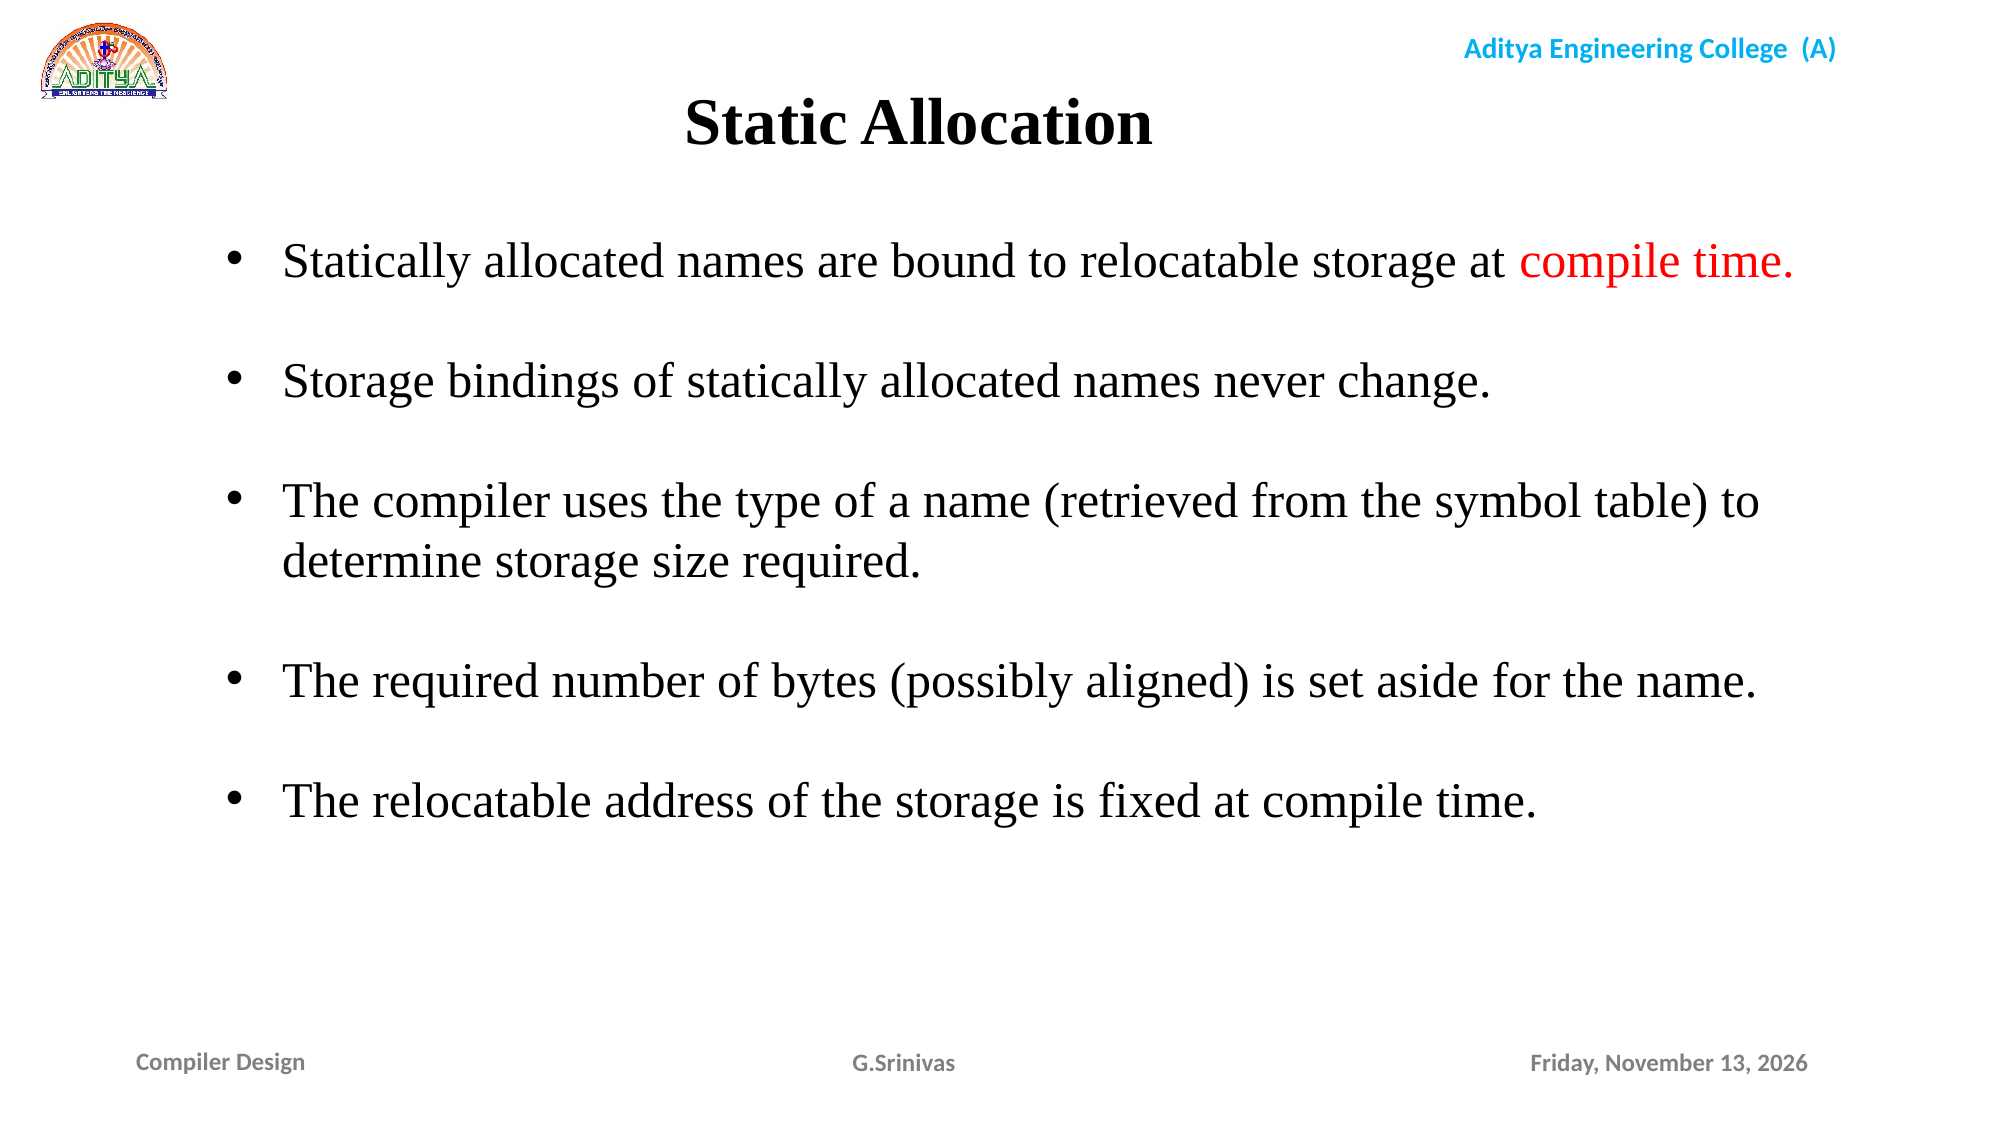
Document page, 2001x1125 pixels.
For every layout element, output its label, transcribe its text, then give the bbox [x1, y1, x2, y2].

picture [39, 22, 168, 99]
text_box Statically allocated names are bound to relocatable storage at compile time. Storage bindings of statically allocated names never change. The compiler uses the type of a name (retrieved from the symbol table) to determine storage size required. The required number of bytes (possibly aligned) is set aside for the name. The relocatable address of the storage is fixed at compile time. [211, 219, 1861, 835]
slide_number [1515, 1031, 1861, 1092]
footer G.Srinivas [678, 1031, 1129, 1092]
text_box Static Allocation [150, 42, 1689, 193]
